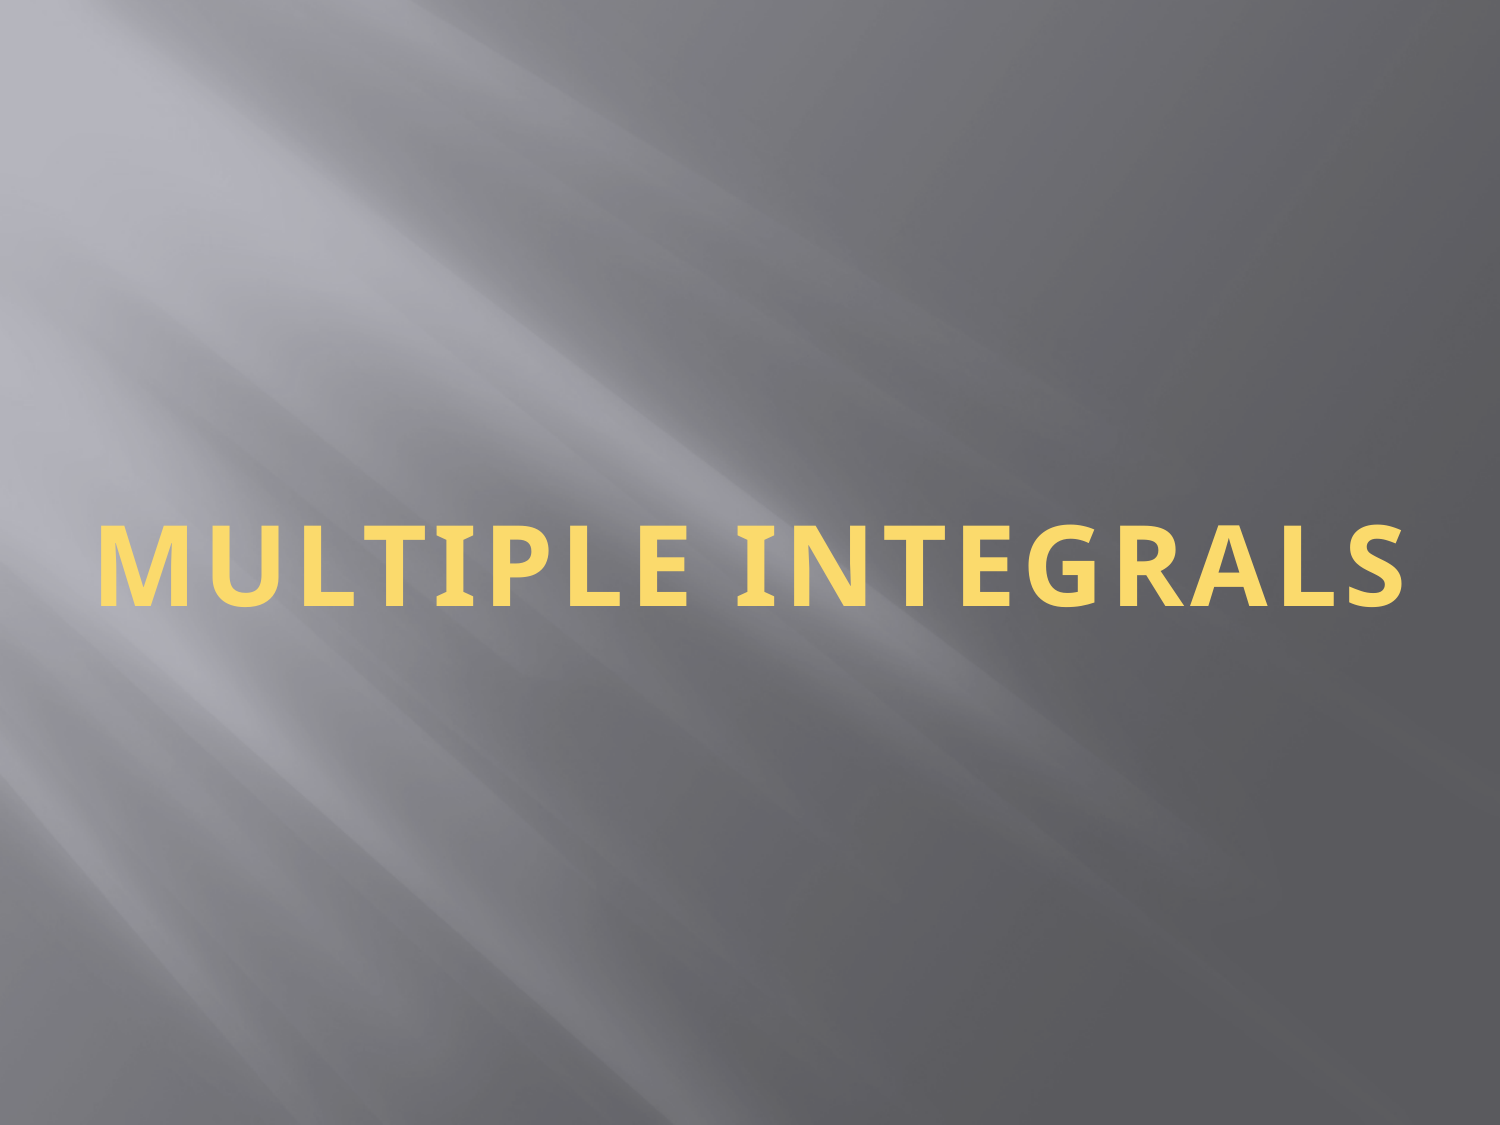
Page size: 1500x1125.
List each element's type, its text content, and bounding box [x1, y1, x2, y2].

text_box MULTIPLE INTEGRALS [76, 486, 1424, 637]
